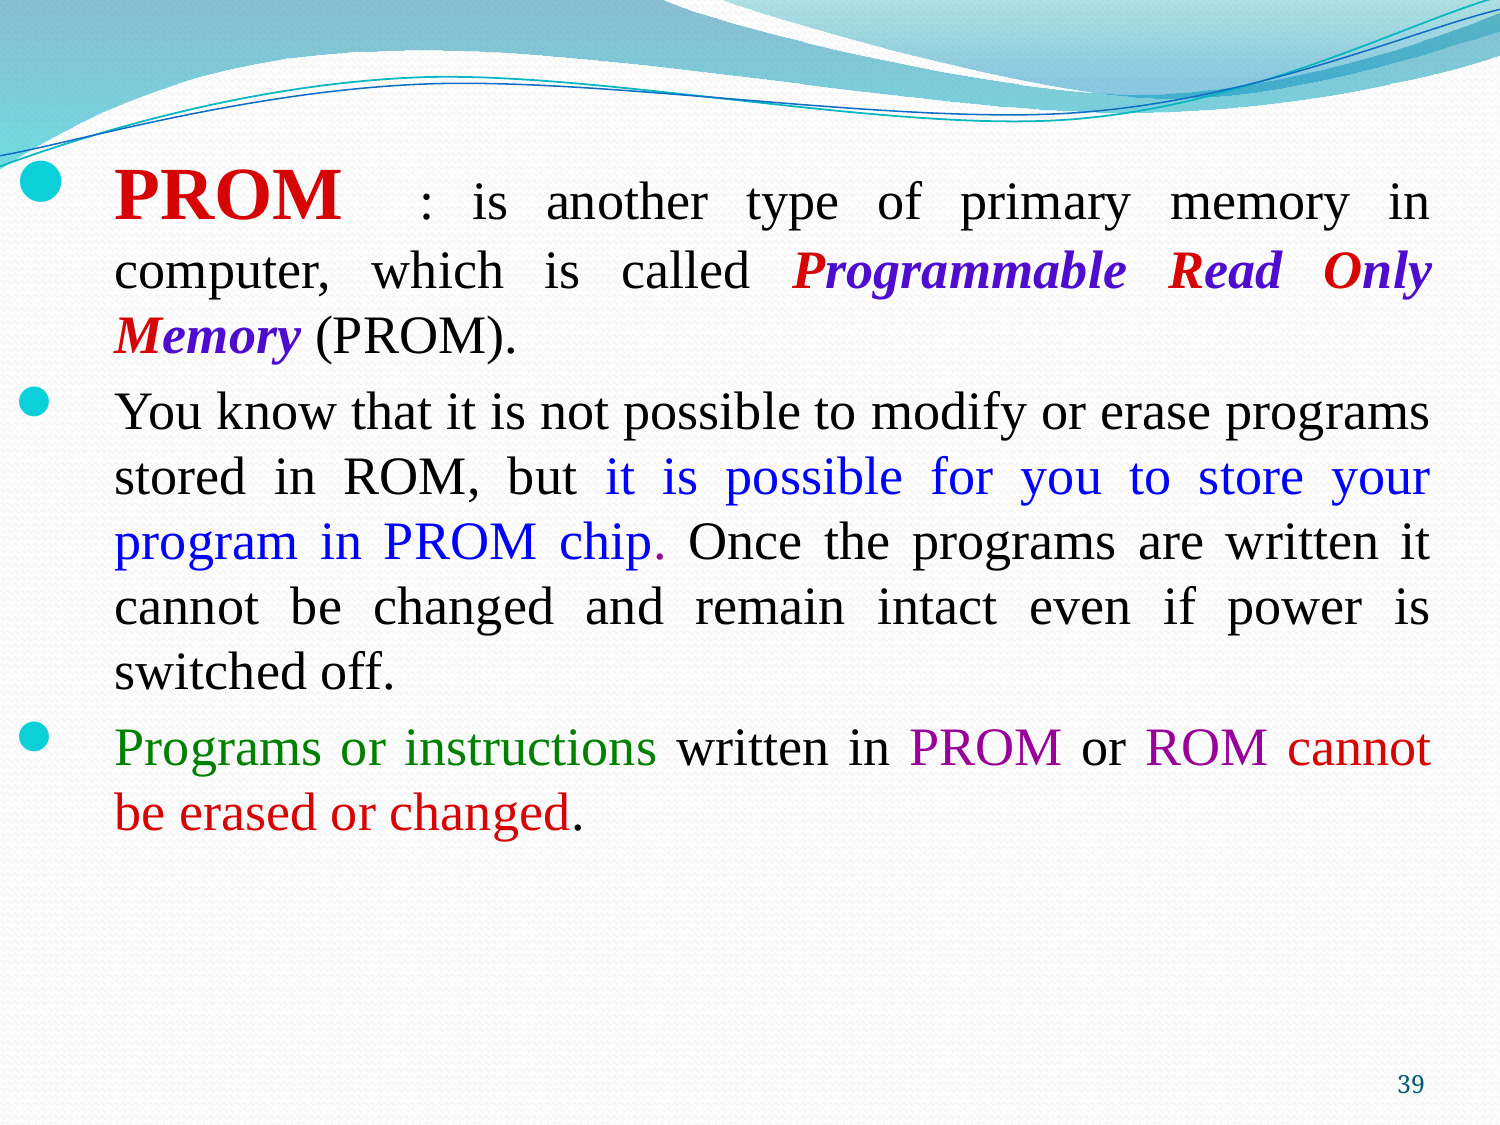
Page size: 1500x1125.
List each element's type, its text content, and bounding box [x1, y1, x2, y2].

list PROM : is another type of primary memory in computer, which is called Programmable Read Only Memory (PROM). You know that it is not possible to modify or erase programs stored in ROM, but it is possible for you to store your program in PROM chip. Once the programs are written it cannot be changed and remain intact even if power is switched off. Programs or instructions written in PROM or ROM cannot be erased or changed. [0, 137, 1447, 1025]
slide_number 39 [1299, 1042, 1425, 1103]
